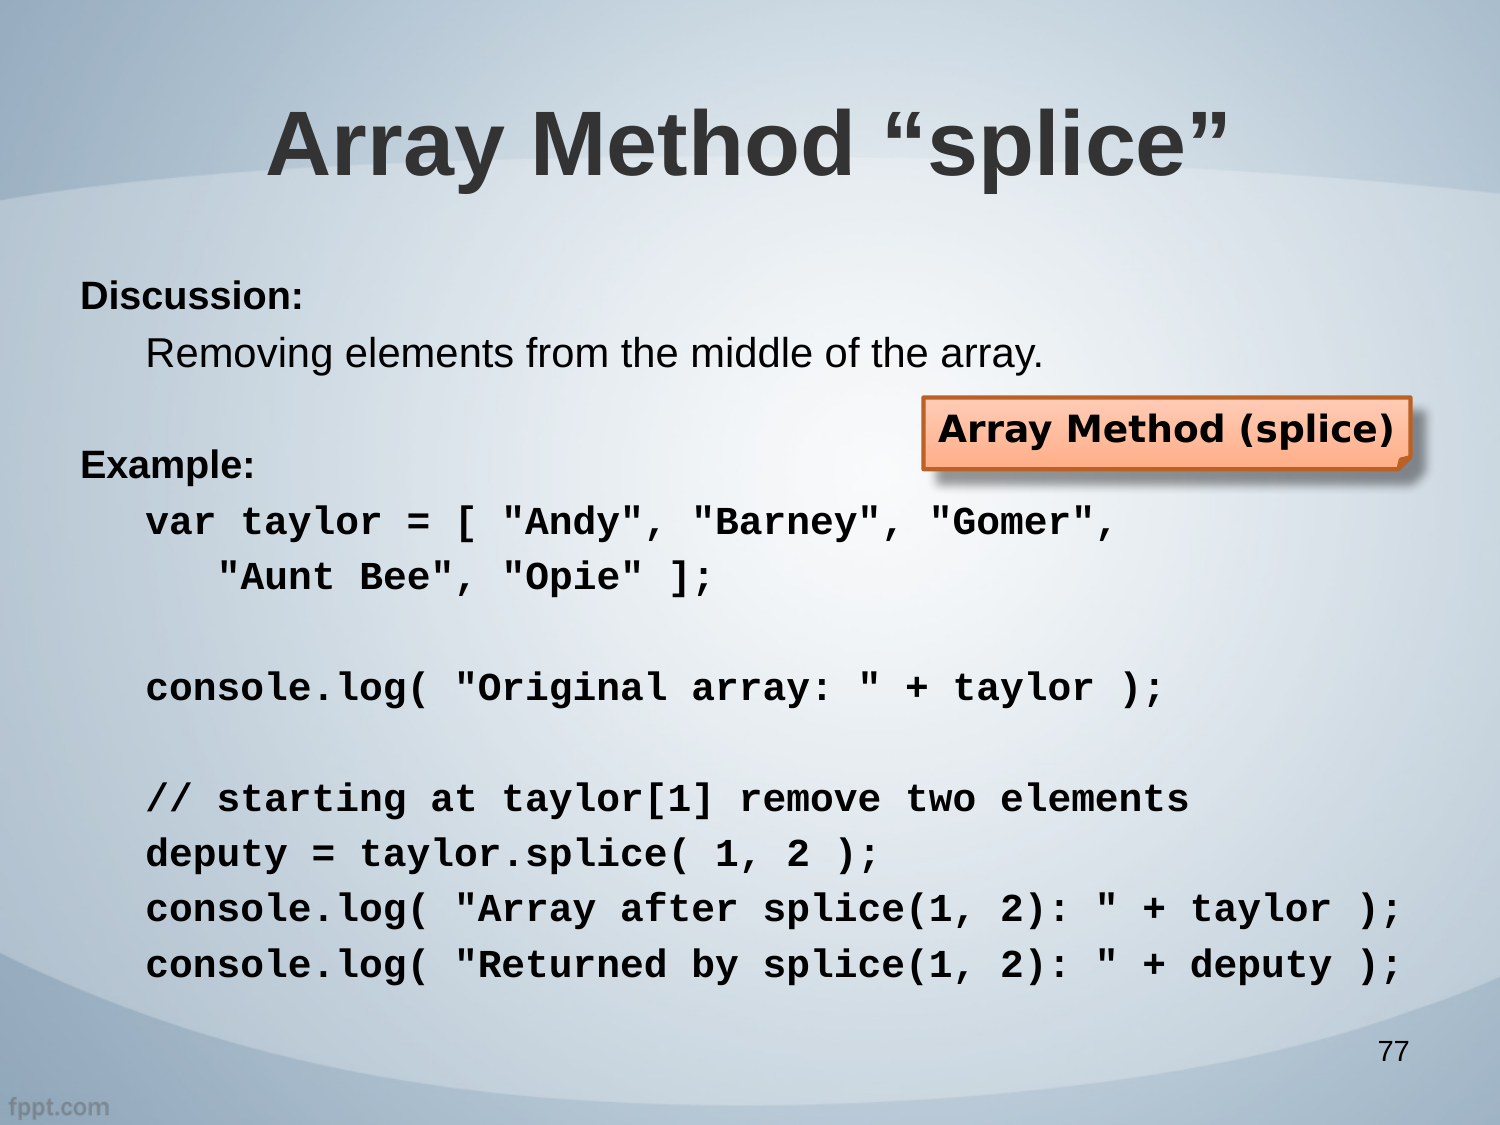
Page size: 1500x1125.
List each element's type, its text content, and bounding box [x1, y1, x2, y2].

picture [0, 0, 1500, 1125]
list Discussion: Removing elements from the middle of the array. Example: var taylor = [ "Andy", "Barney", "Gomer", "Aunt Bee", "Opie" ]; console.log( "Original array: " + taylor ); // starting at taylor[1] remove two elements deputy = taylor.splice( 1, 2 ); console.log( "Array after splice(1, 2): " + taylor ); console.log( "Returned by splice(1, 2): " + deputy ); [64, 262, 1447, 1071]
title Array Method “splice” [75, 45, 1425, 233]
slide_number 77 [1074, 1024, 1425, 1103]
text_box Array Method (splice) [923, 397, 1411, 470]
